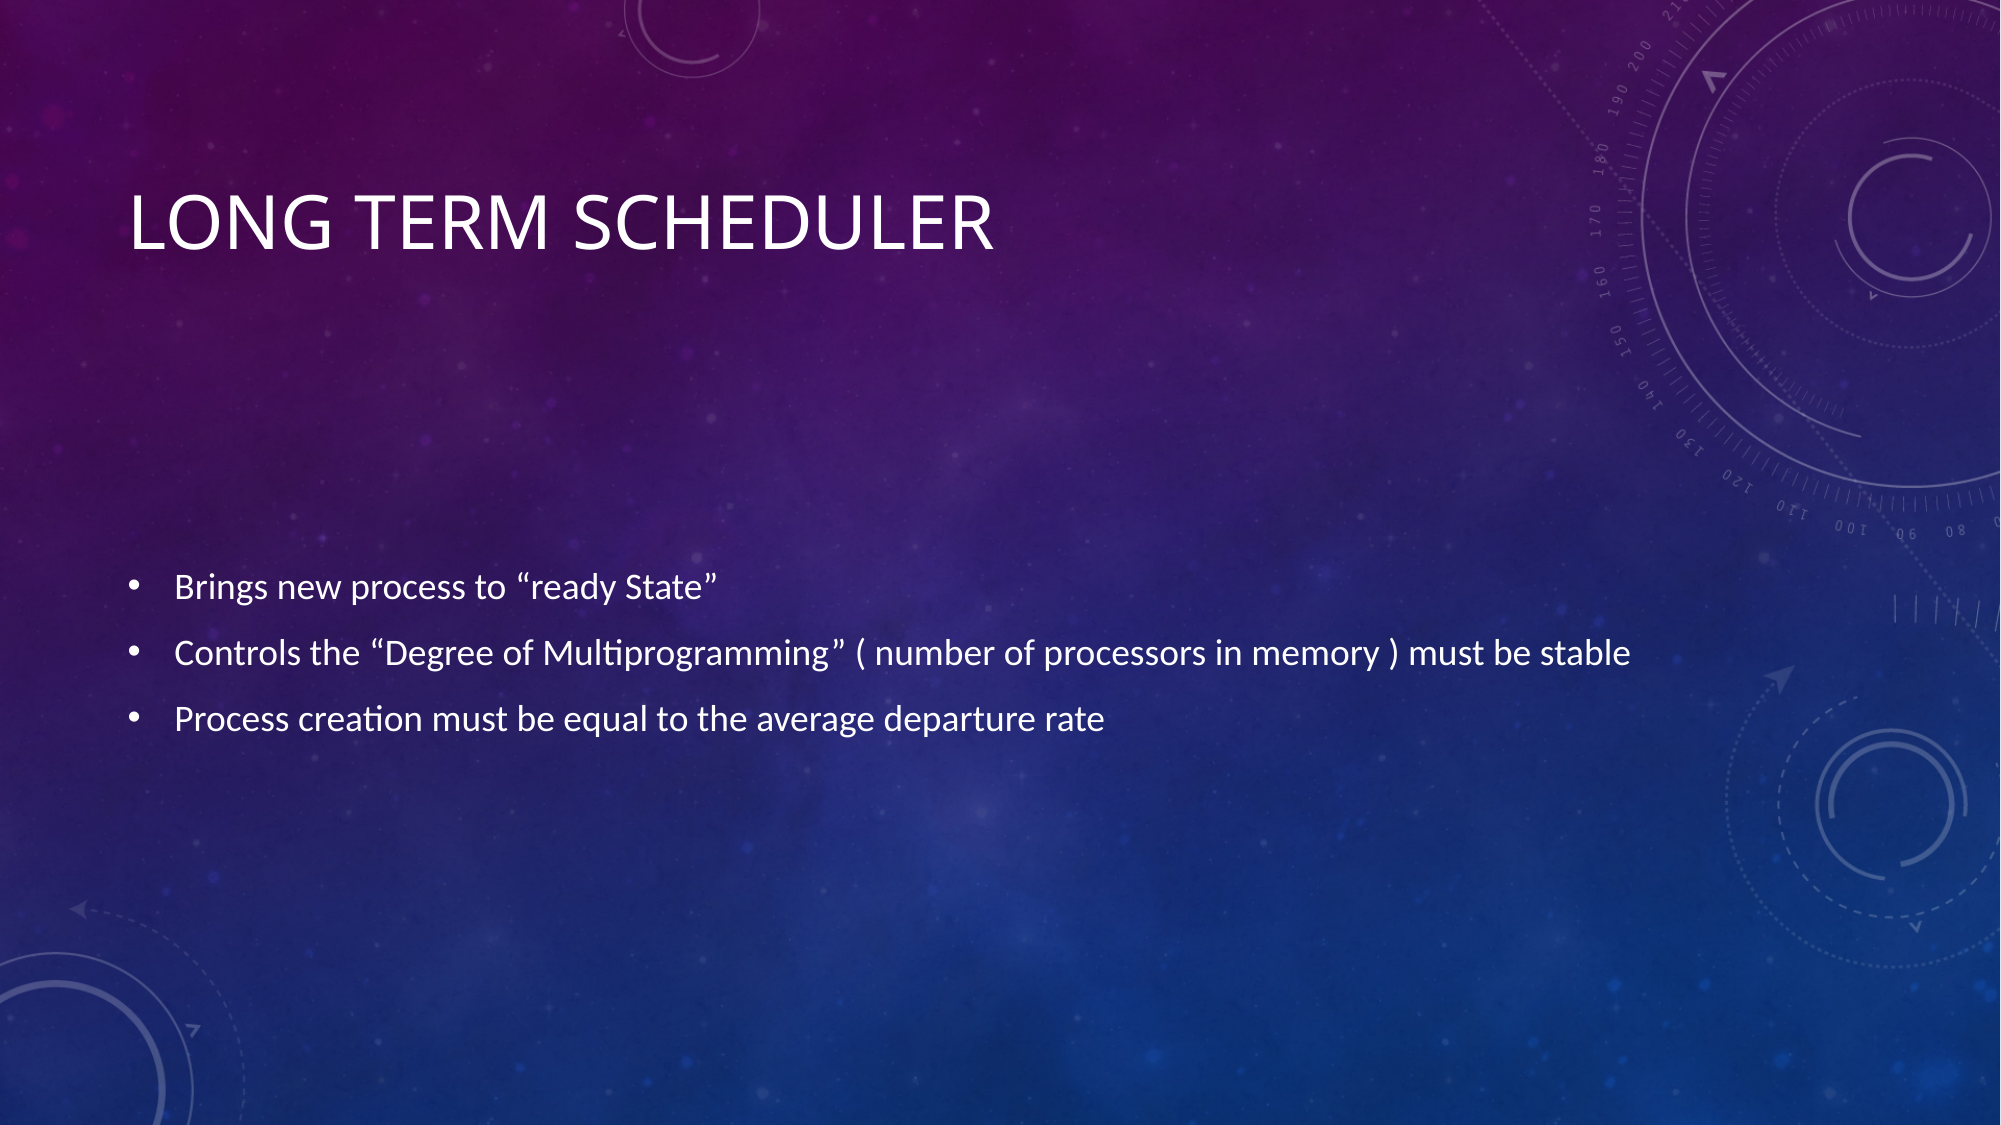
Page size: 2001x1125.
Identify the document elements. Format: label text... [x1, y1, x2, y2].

title Long Term Scheduler [112, 99, 1775, 339]
picture [0, 0, 2001, 1125]
list Brings new process to “ready State” Controls the “Degree of Multiprogramming” ( number of processors in memory ) must be stable Process creation must be equal to the average departure rate [112, 351, 1775, 950]
